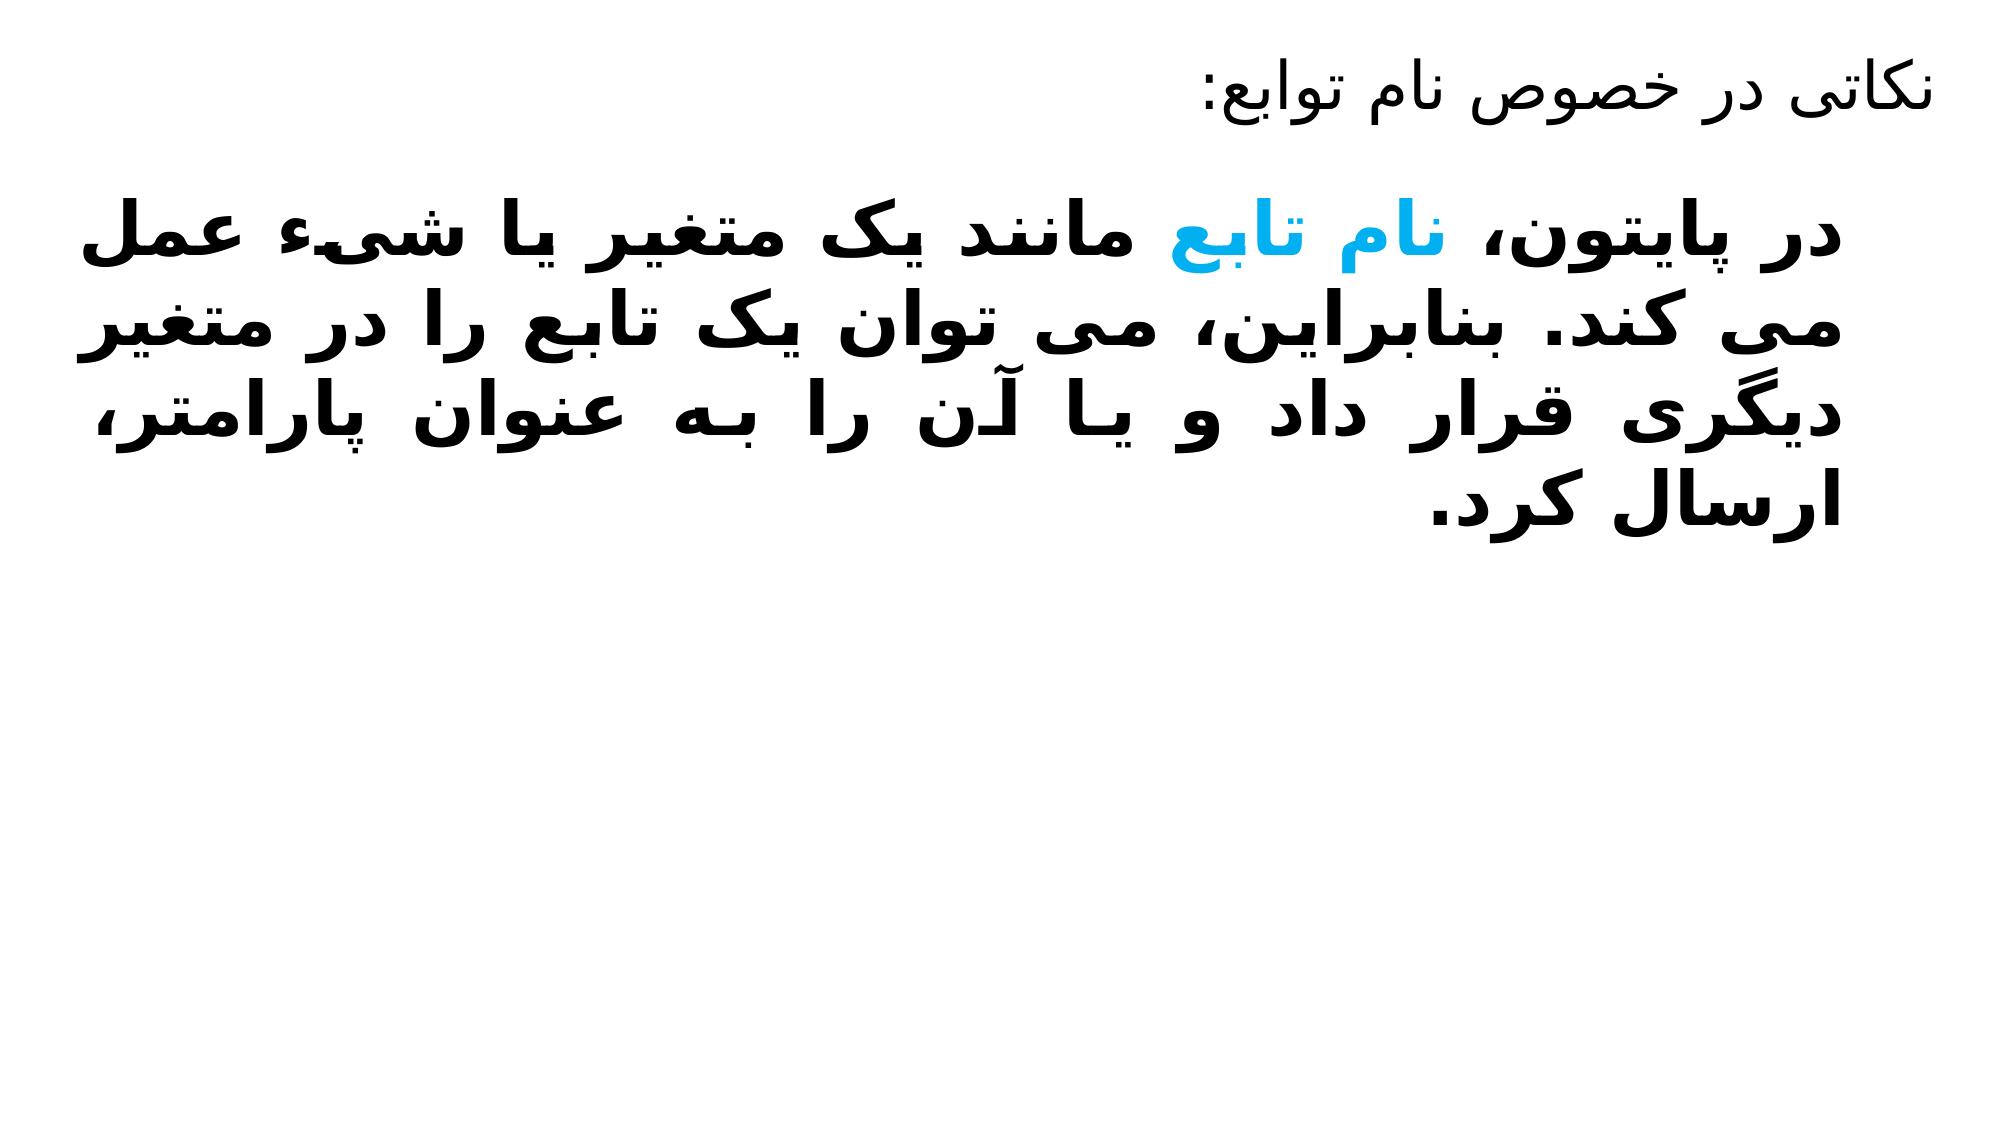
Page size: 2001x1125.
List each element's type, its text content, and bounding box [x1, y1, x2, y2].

text_box نکاتی در خصوص نام توابع: [1183, 35, 1953, 131]
text_box در پایتون، نام تابع مانند یک متغیر یا شیء عمل می کند. بنابراین، می توان یک تابع را در متغیر دیگری قرار داد و یا آن را به عنوان پارامتر، ارسال کرد. [60, 173, 1861, 549]
